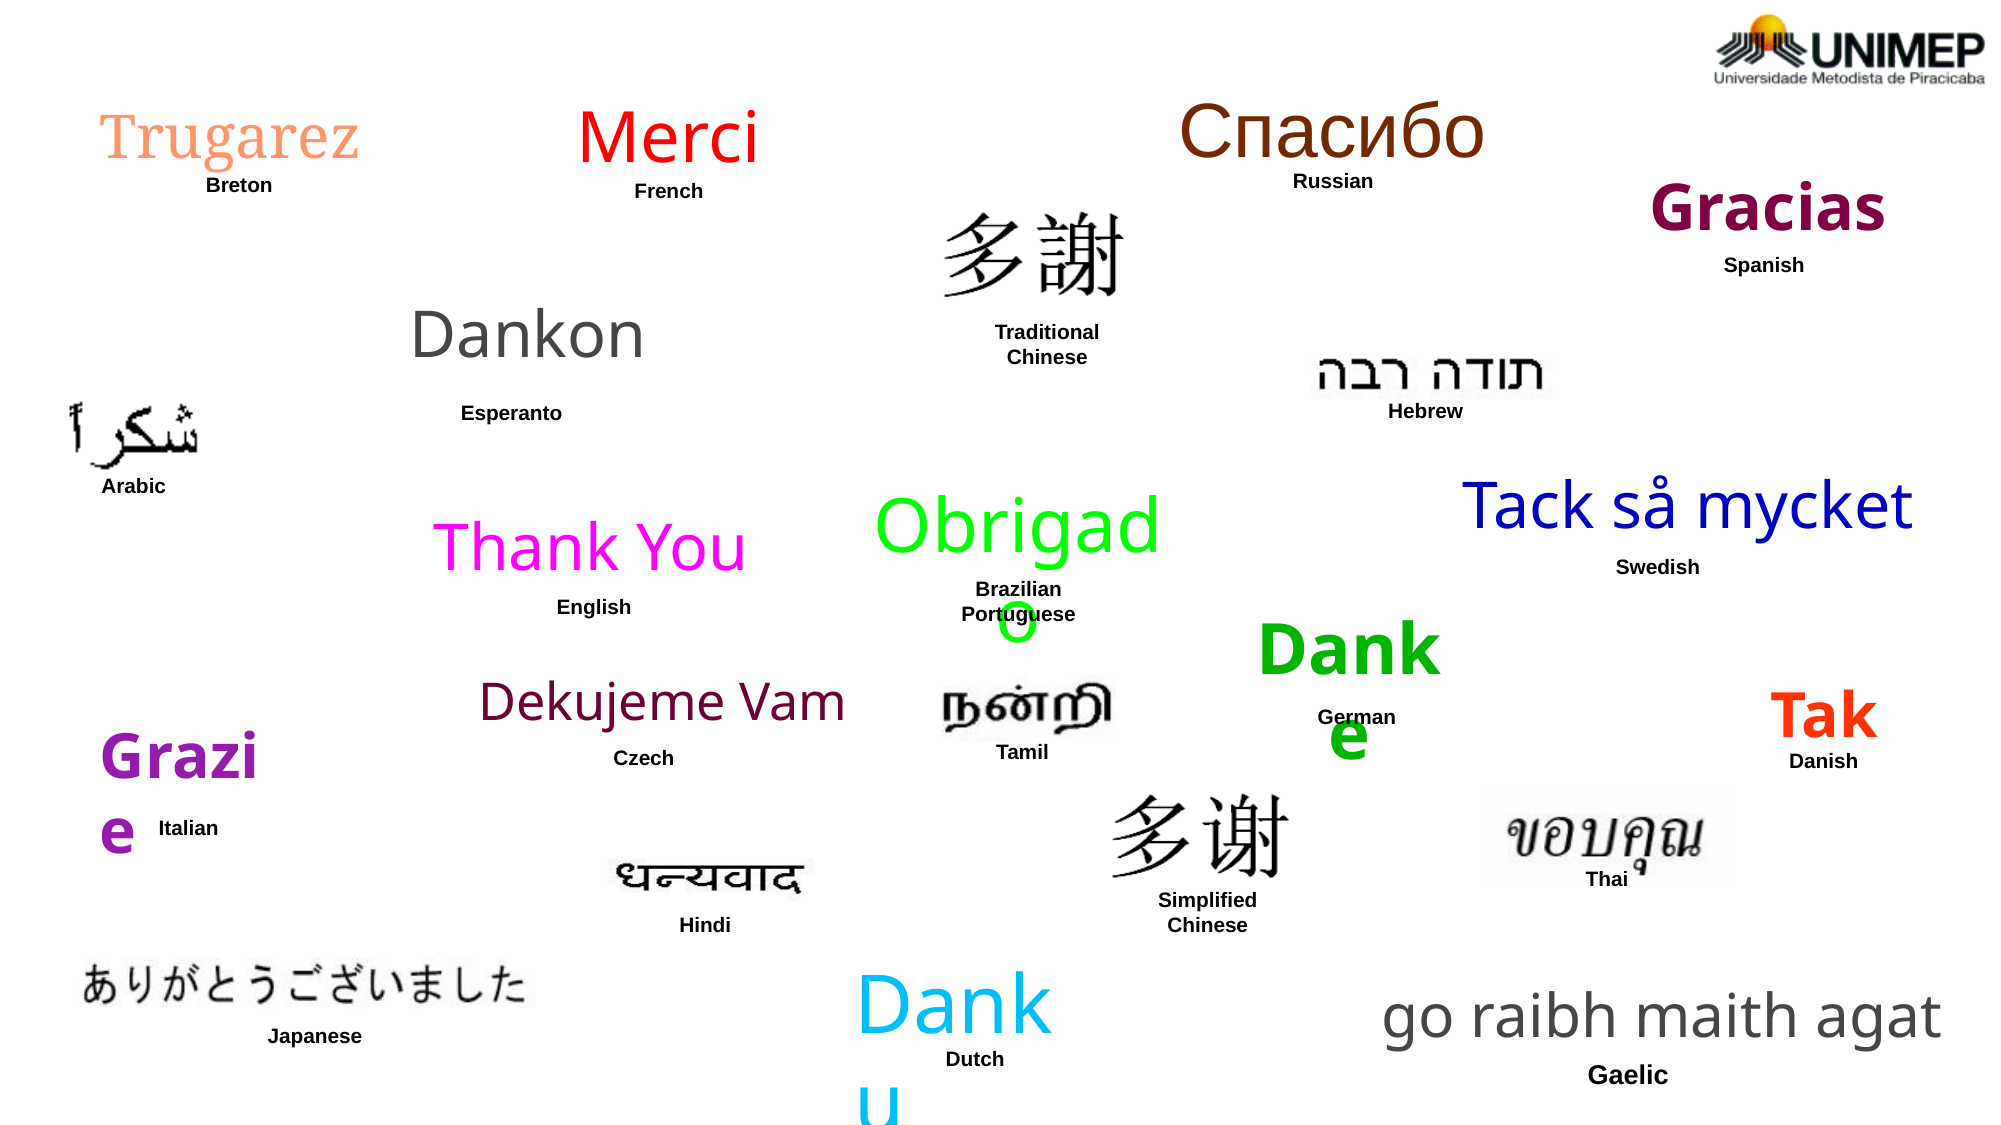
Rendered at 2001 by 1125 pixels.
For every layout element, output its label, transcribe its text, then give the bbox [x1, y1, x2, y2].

text_box Swedish [1615, 553, 1706, 579]
text_box Спасибо [1178, 80, 1523, 173]
text_box Dankon [409, 292, 655, 371]
text_box French [634, 178, 715, 204]
picture [72, 957, 537, 1012]
picture [938, 202, 1132, 305]
picture [1709, 12, 1991, 88]
text_box go raibh maith agat [1368, 977, 1956, 1050]
picture [607, 858, 819, 910]
text_box Japanese [267, 1023, 372, 1048]
picture [1482, 789, 1731, 888]
text_box Thank You [433, 505, 768, 584]
text_box Danish [1789, 747, 1870, 773]
text_box Obrigado [852, 477, 1186, 658]
text_box Italian [158, 814, 230, 840]
text_box Merci [576, 92, 770, 178]
text_box Czech [613, 744, 688, 770]
text_box Grazie [99, 716, 297, 867]
text_box Dekujeme Vam [478, 668, 882, 732]
text_box German [1313, 703, 1401, 729]
text_box Dank u [854, 952, 1113, 1125]
text_box Hindi [679, 911, 739, 937]
text_box Hebrew [1388, 401, 1477, 423]
text_box Spanish [1723, 252, 1815, 278]
text_box Russian [1292, 168, 1378, 193]
text_box Simplified Chinese [1150, 890, 1266, 937]
text_box Danke [1240, 603, 1458, 774]
text_box English [556, 593, 640, 619]
text_box Gracias [1649, 165, 1889, 244]
text_box Traditional Chinese [986, 318, 1108, 369]
text_box Tack så mycket [1443, 464, 1933, 542]
text_box Brazilian Portuguese [930, 575, 1107, 626]
picture [1104, 791, 1300, 890]
picture [1310, 346, 1554, 401]
text_box Tak [1762, 674, 1886, 750]
text_box Tamil [996, 742, 1059, 764]
picture [65, 394, 212, 476]
text_box Breton [205, 171, 280, 197]
text_box Esperanto [460, 399, 568, 425]
text_box Trugarez [99, 98, 387, 171]
text_box Arabic [101, 476, 176, 498]
text_box Gaelic [1521, 1057, 1735, 1090]
picture [916, 674, 1128, 742]
